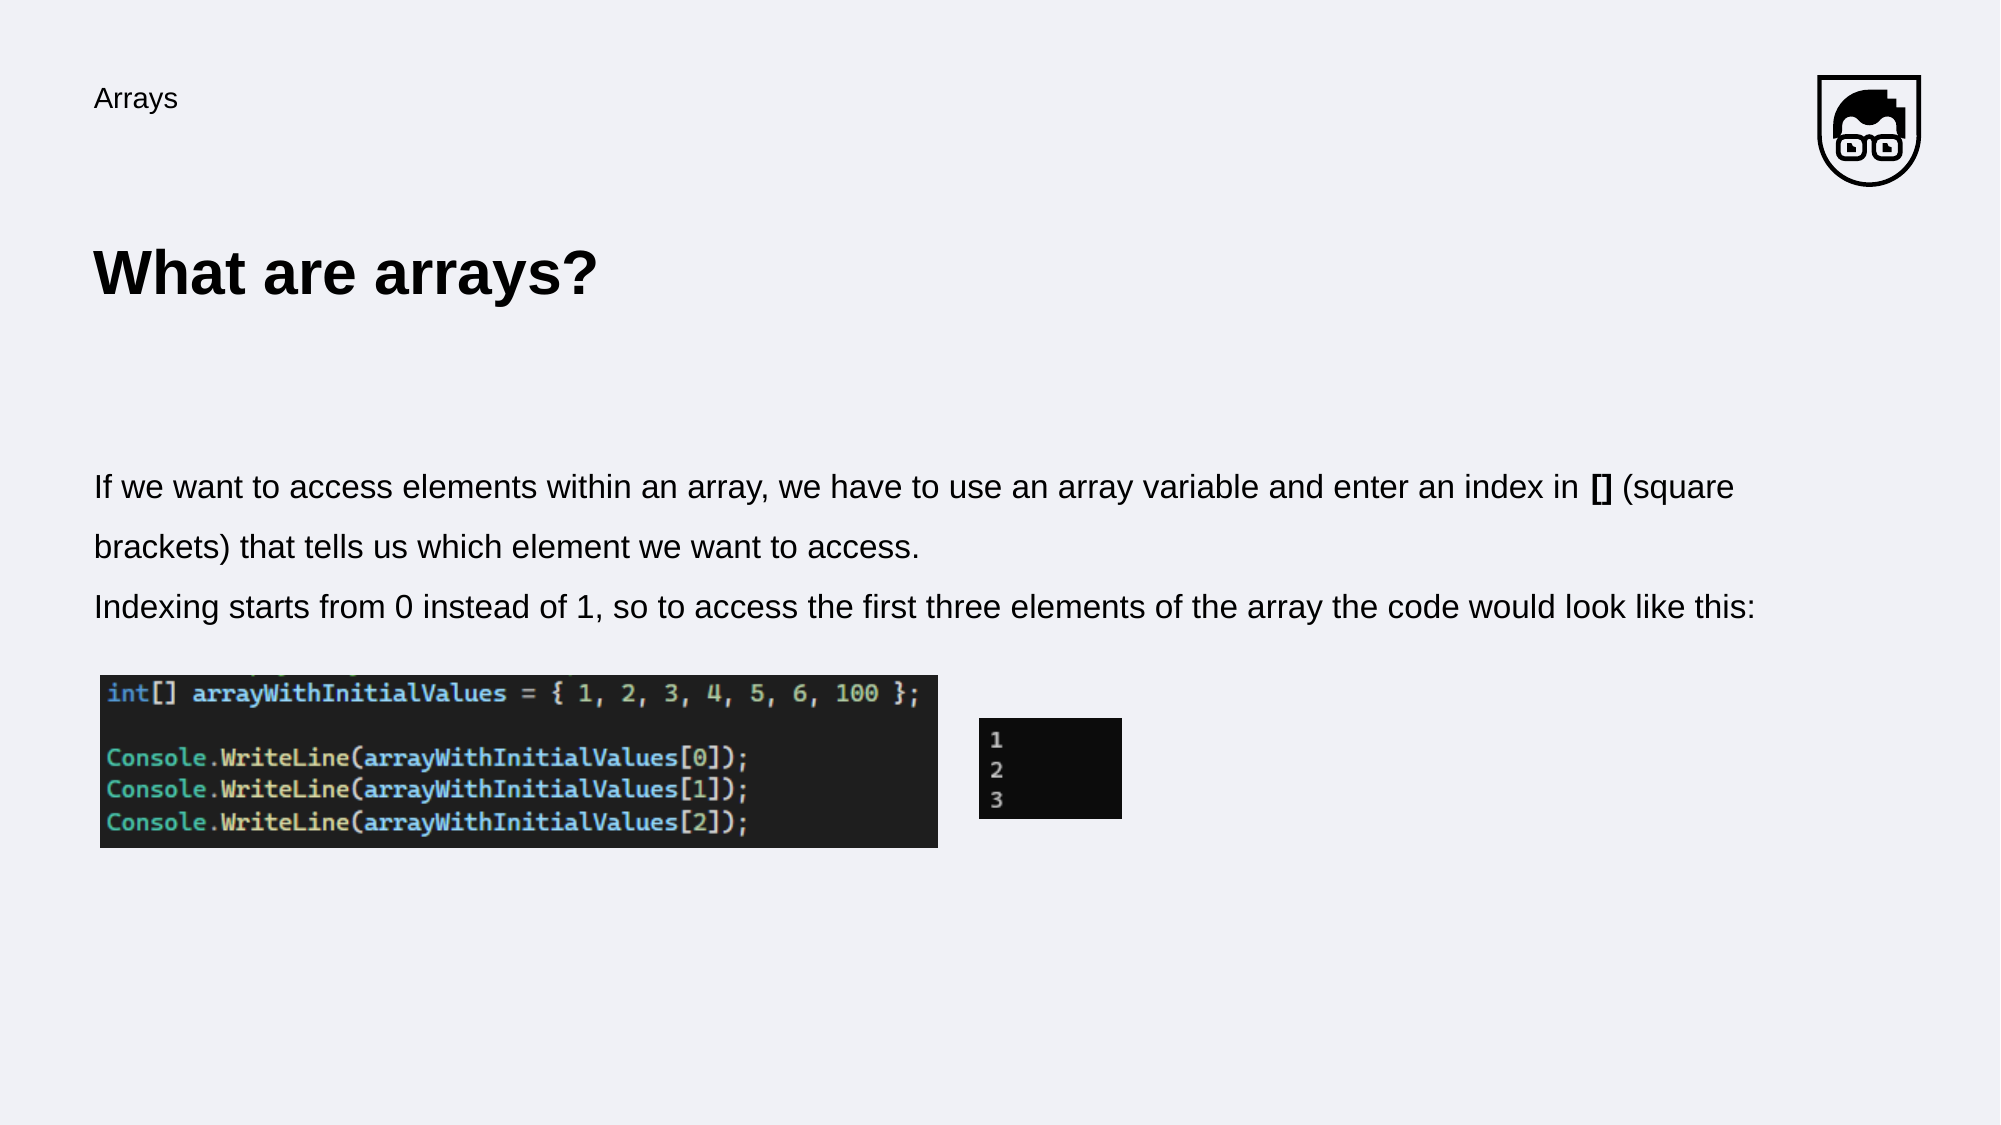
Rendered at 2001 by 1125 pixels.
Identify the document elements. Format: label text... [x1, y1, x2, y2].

title What are arrays? [78, 224, 1851, 438]
picture [978, 718, 1122, 820]
list Arrays [78, 75, 1000, 150]
list If we want to access elements within an array, we have to use an array variable and enter an index in [] (square brackets) that tells us which element we want to access. Indexing starts from 0 instead of 1, so to access the first three elements of the array the code would look like this: [78, 438, 1861, 1085]
picture [99, 674, 938, 848]
